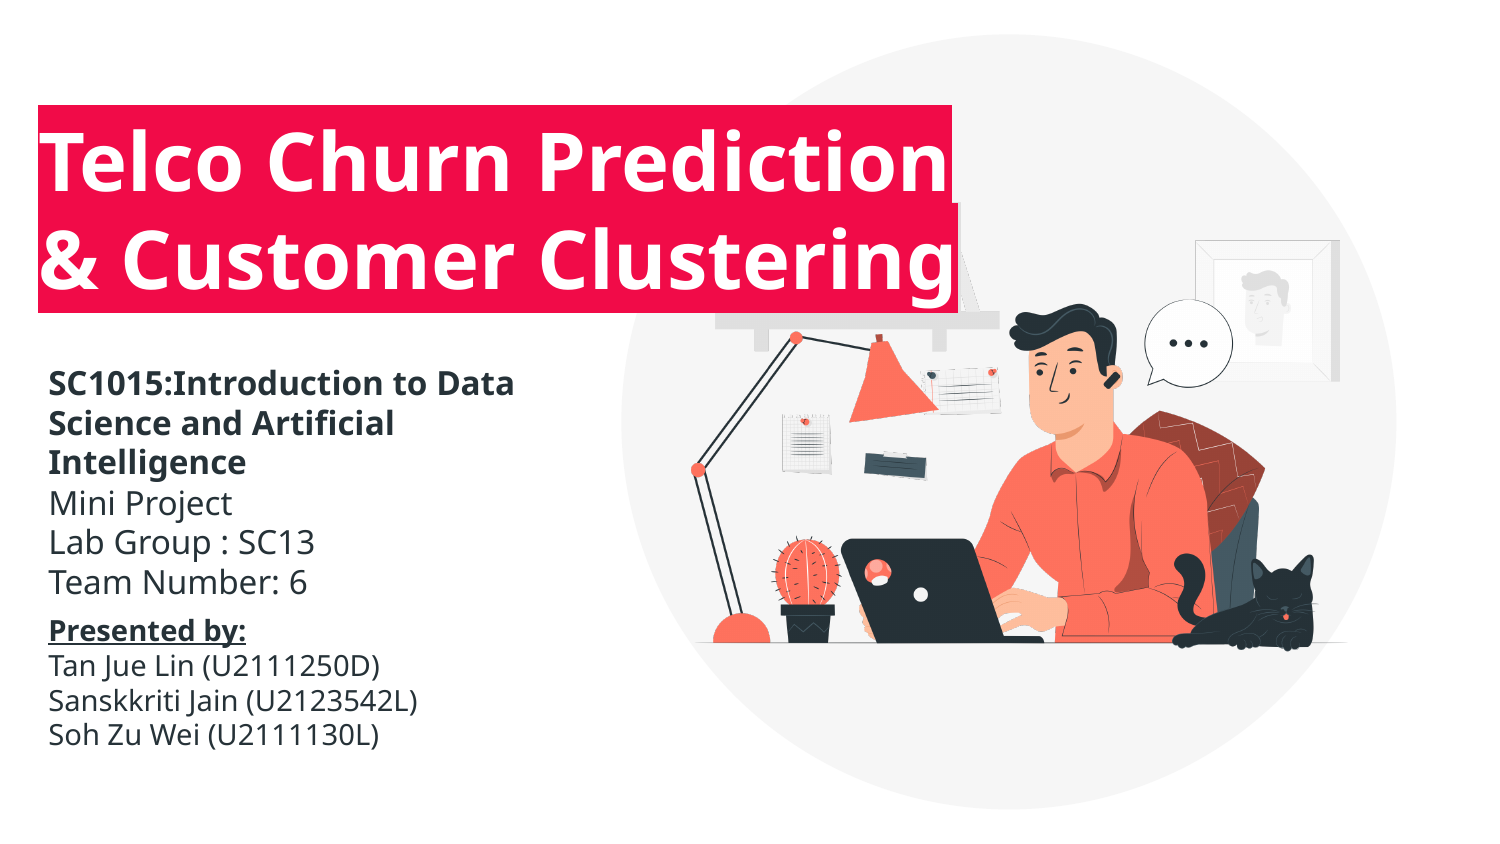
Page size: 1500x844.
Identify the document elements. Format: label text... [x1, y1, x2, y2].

subtitle Presented by: Tan Jue Lin (U2111250D) Sanskkriti Jain (U2123542L) Soh Zu Wei (U2111130L) [33, 617, 567, 782]
text_box SC1015:Introduction to Data Science and Artificial Intelligence Mini Project Lab Group : SC13 Team Number: 6 [33, 370, 599, 617]
title Telco Churn Prediction & Customer Clustering [23, 95, 603, 370]
picture [608, 22, 1407, 821]
